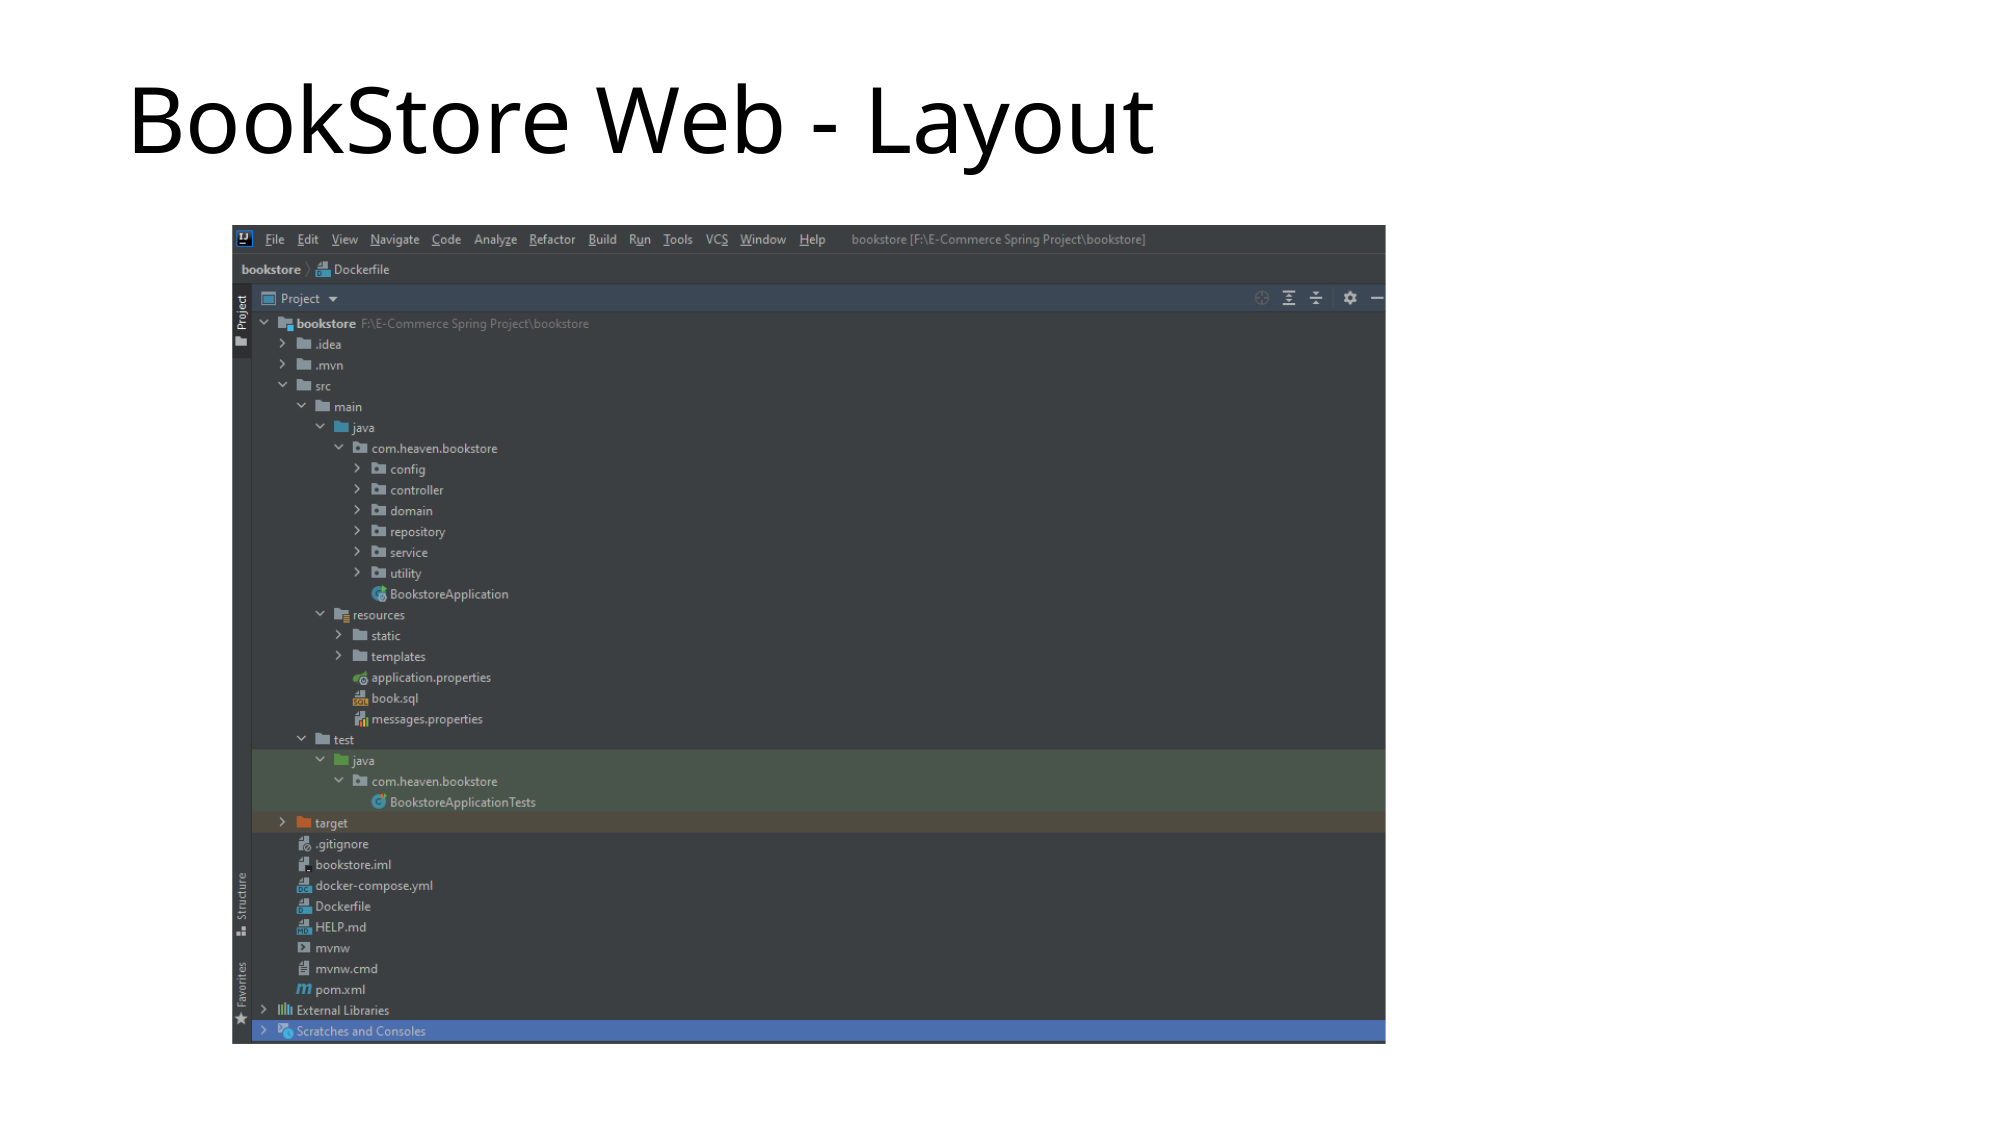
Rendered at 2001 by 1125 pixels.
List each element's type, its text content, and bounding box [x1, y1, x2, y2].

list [225, 225, 1422, 1045]
title BookStore Web - Layout [111, 59, 1522, 188]
